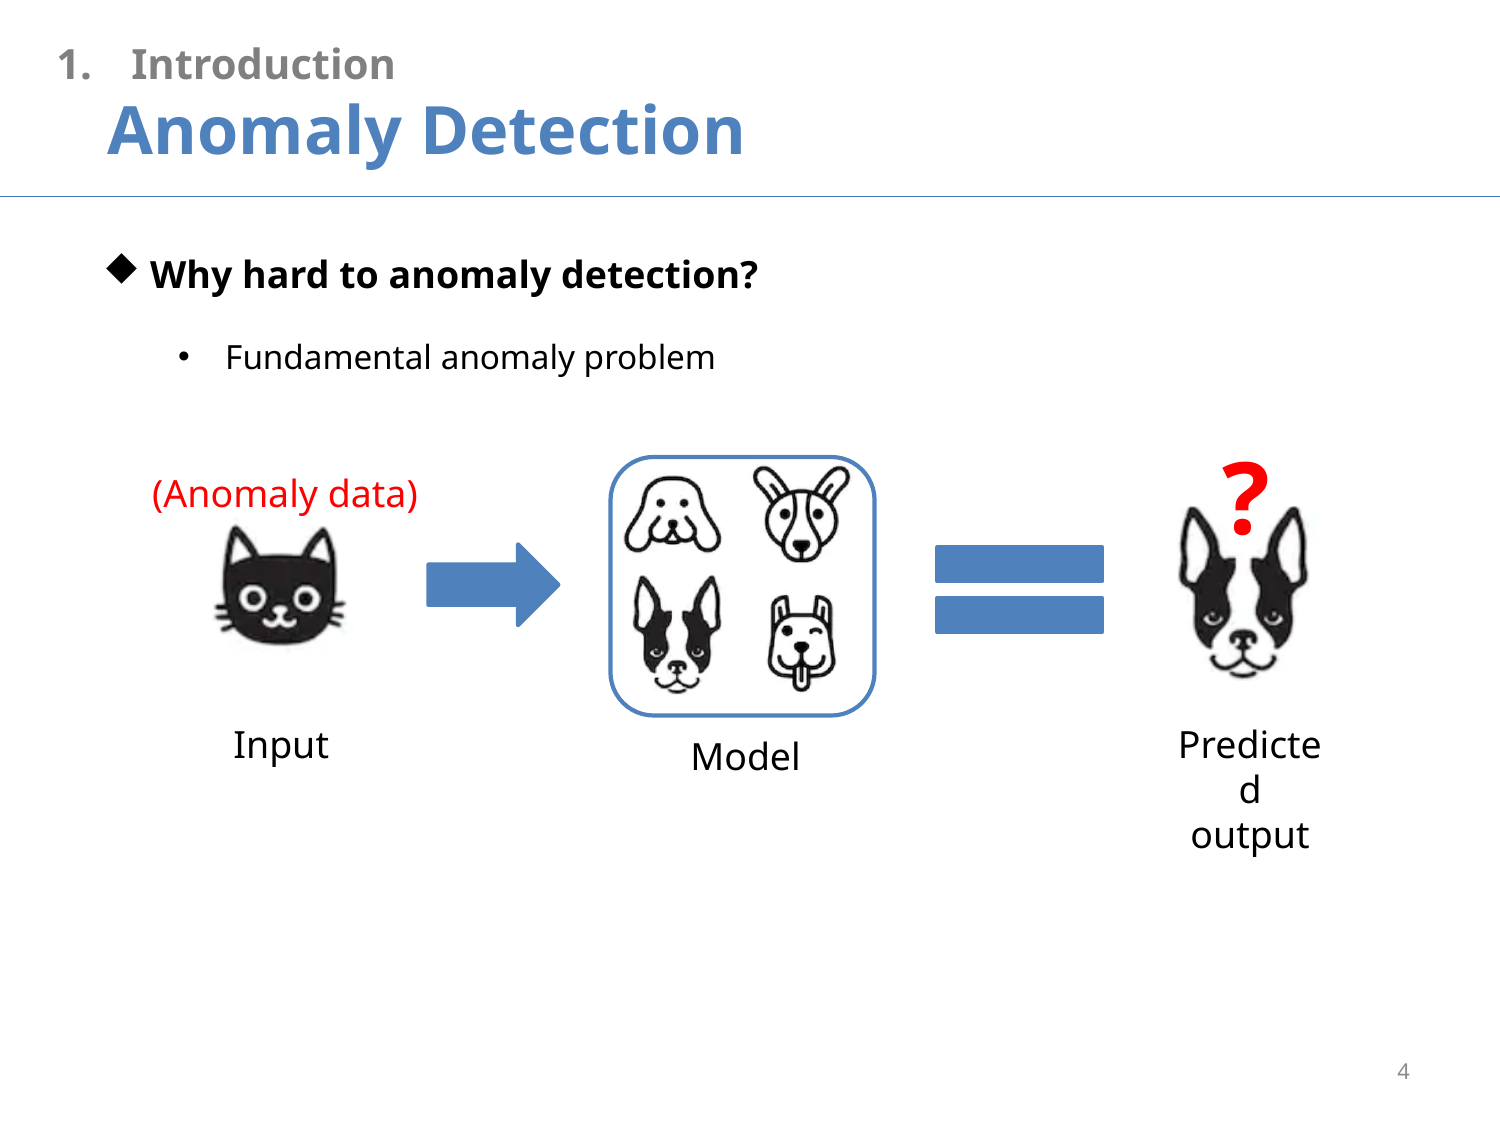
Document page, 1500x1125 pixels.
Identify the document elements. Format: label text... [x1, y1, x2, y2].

text_box [935, 545, 1104, 583]
text_box Introduction Anomaly Detection [41, 8, 1187, 195]
text_box Predicted output [1153, 713, 1347, 864]
text_box Why hard to anomaly detection? Fundamental anomaly problem [88, 243, 1373, 384]
text_box [426, 542, 561, 628]
picture [205, 514, 355, 654]
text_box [610, 455, 875, 716]
text_box Input [184, 713, 378, 774]
text_box ? [1207, 426, 1401, 562]
text_box [935, 596, 1104, 634]
slide_number 4 [1074, 1042, 1425, 1103]
picture [1163, 506, 1323, 681]
picture [622, 575, 732, 695]
text_box (Anomaly data) [110, 462, 460, 522]
text_box Model [675, 725, 869, 786]
